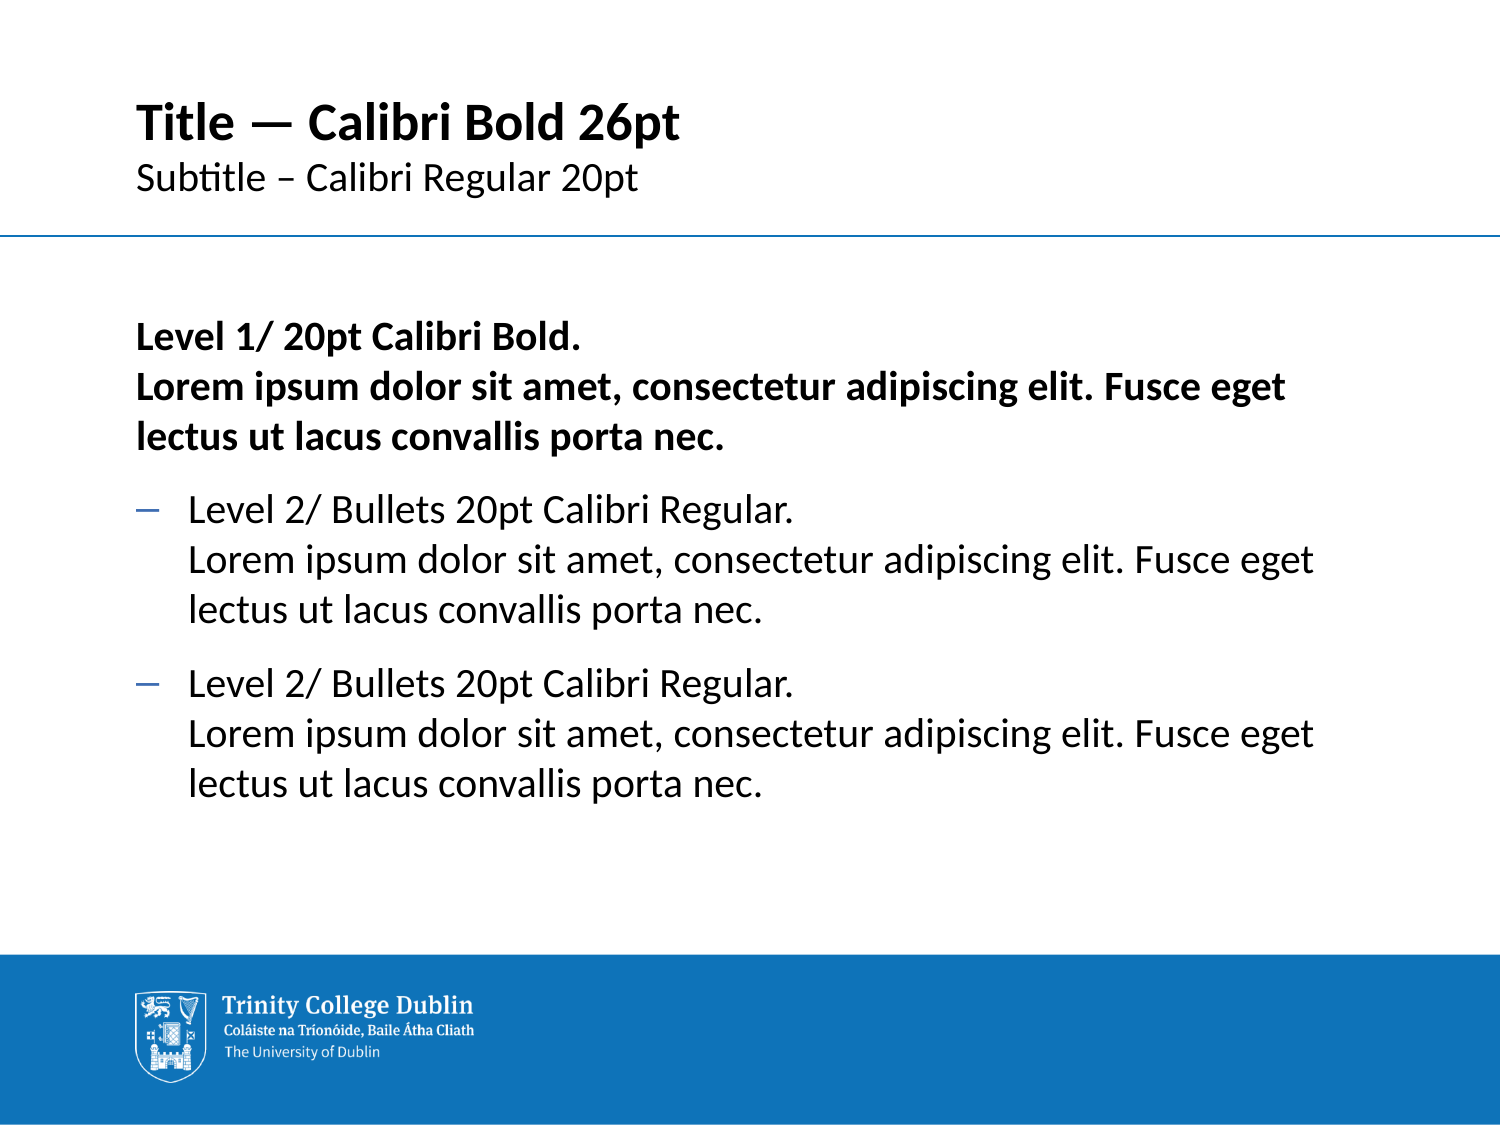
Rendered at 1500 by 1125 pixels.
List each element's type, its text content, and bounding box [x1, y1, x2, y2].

list Subtitle – Calibri Regular 20pt [135, 149, 1367, 196]
list Level 1/ 20pt Calibri Bold. Lorem ipsum dolor sit amet, consectetur adipiscing elit. Fusce eget lectus ut lacus convallis porta nec. Level 2/ Bullets 20pt Calibri Regular. Lorem ipsum dolor sit amet, consectetur adipiscing elit. Fusce eget lectus ut lacus convallis porta nec. Level 2/ Bullets 20pt Calibri Regular. Lorem ipsum dolor sit amet, consectetur adipiscing elit. Fusce eget lectus ut lacus convallis porta nec. [135, 308, 1367, 972]
title Title — Calibri Bold 26pt [135, 59, 1367, 149]
picture [135, 991, 474, 1083]
